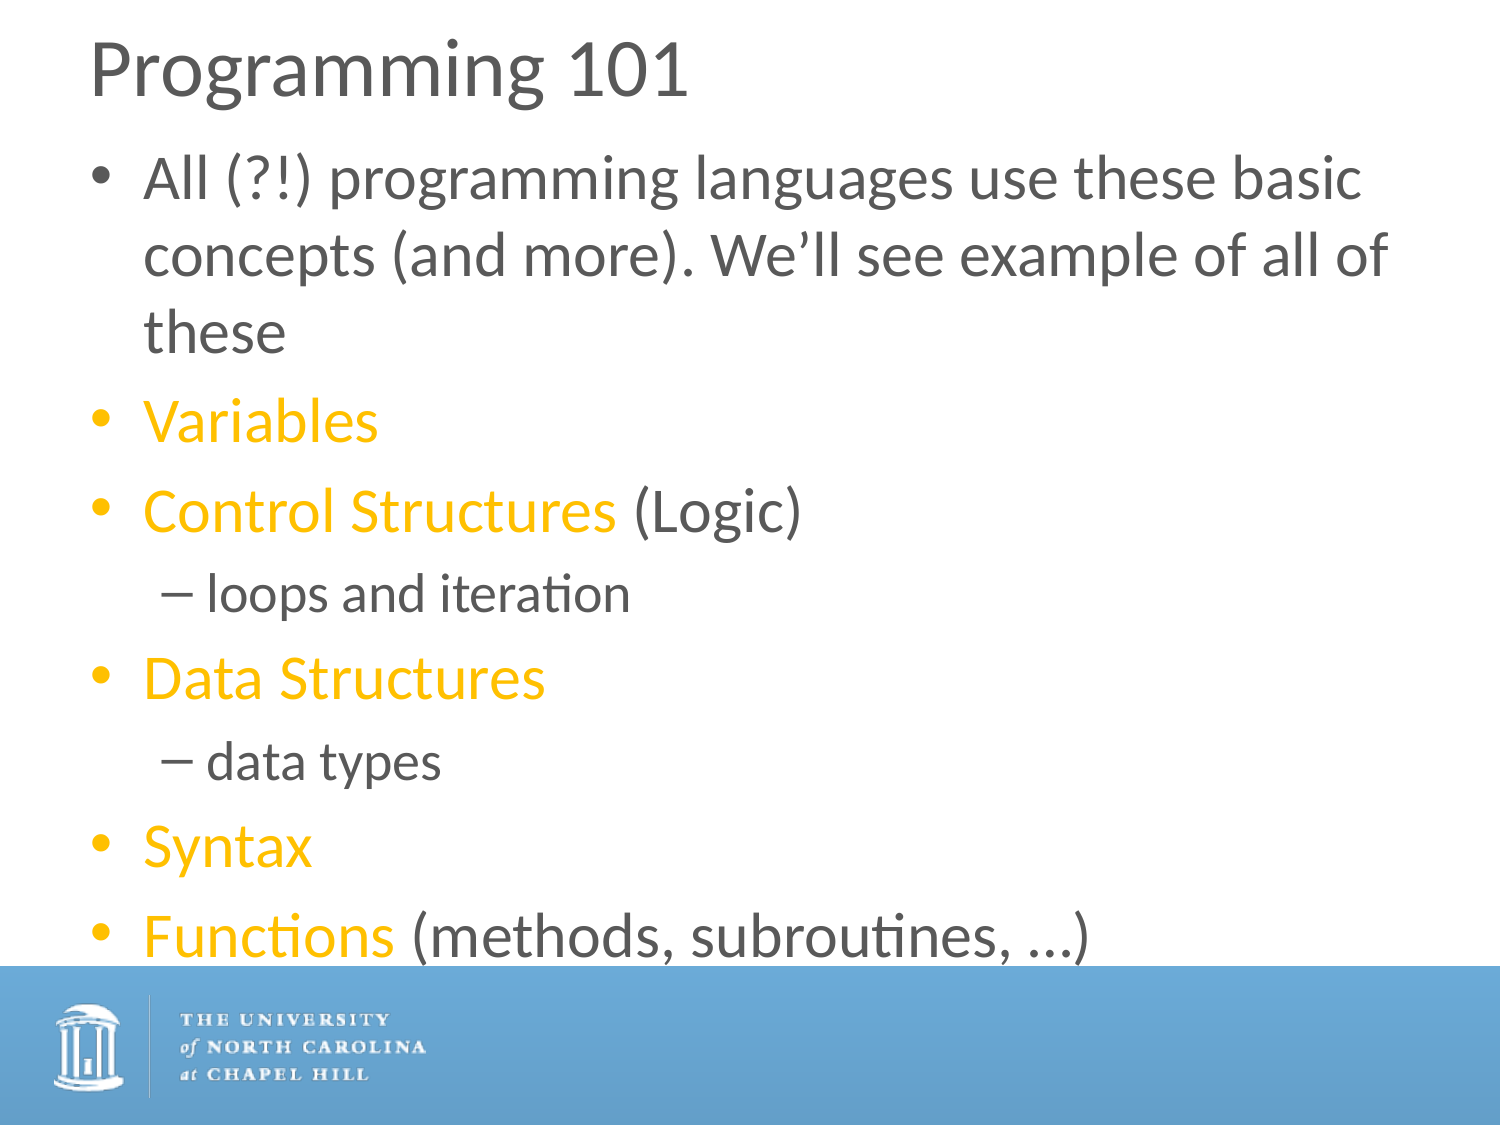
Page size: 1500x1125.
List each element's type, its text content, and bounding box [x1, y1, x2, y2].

picture [54, 995, 426, 1098]
title Programming 101 [75, 5, 1425, 128]
list All (?!) programming languages use these basic concepts (and more). We’ll see example of all of these Variables Control Structures (Logic) loops and iteration Data Structures data types Syntax Functions (methods, subroutines, …) [75, 128, 1425, 985]
